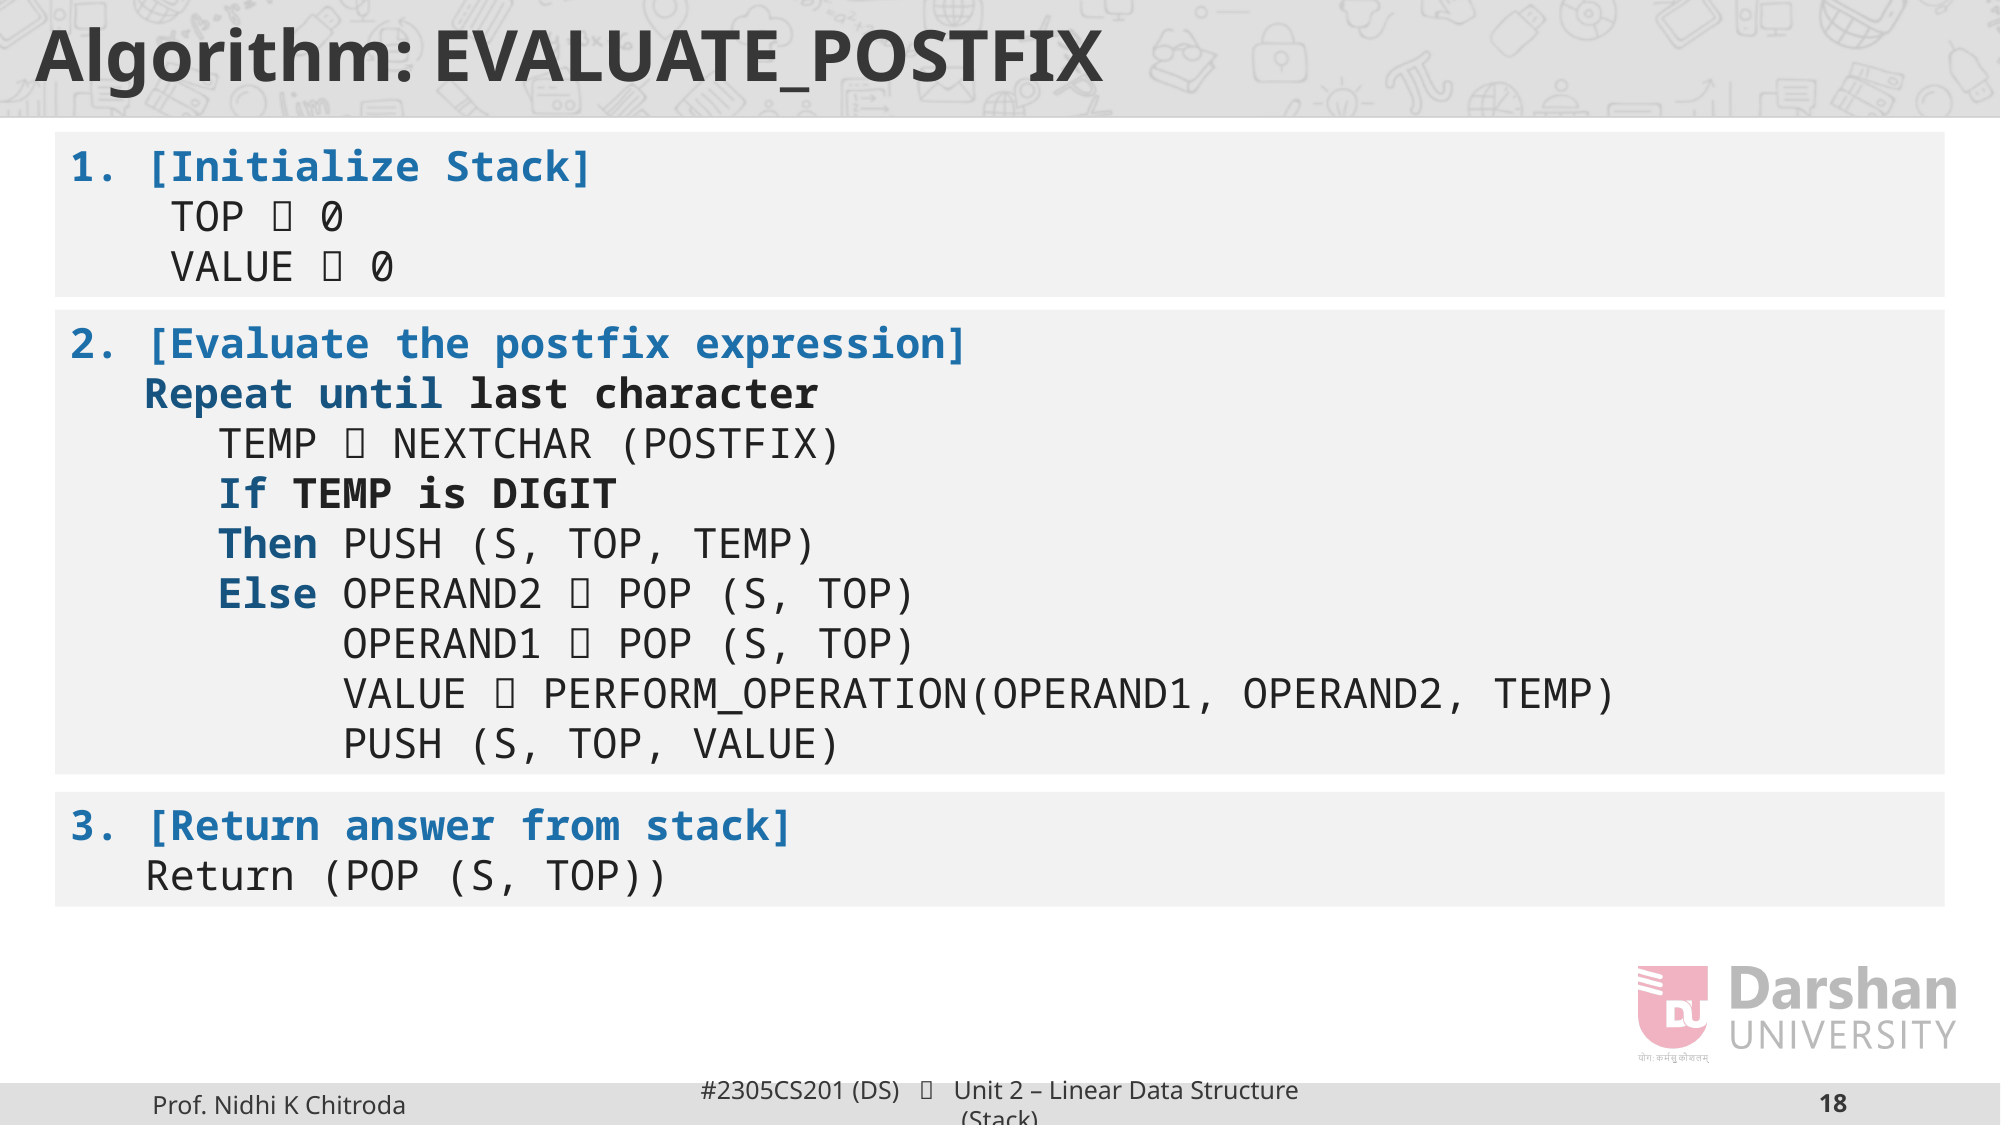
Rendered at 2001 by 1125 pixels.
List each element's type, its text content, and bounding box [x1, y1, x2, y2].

title Algorithm: EVALUATE_POSTFIX [0, 0, 2000, 117]
text_box Priority Queue viewed as a single queue with insertion allowed at any position [1638, 966, 1956, 1063]
text_box 2. [Evaluate the postfix expression] Repeat until last character TEMP  NEXTCHAR (POSTFIX) If TEMP is DIGIT Then PUSH (S, TOP, TEMP) Else OPERAND2  POP (S, TOP) OPERAND1  POP (S, TOP) VALUE  PERFORM_OPERATION(OPERAND1, OPERAND2, TEMP) PUSH (S, TOP, VALUE) [55, 309, 1945, 775]
text_box 1. [Initialize Stack] TOP  0 VALUE  0 [55, 131, 1945, 297]
text_box 3. [Return answer from stack] Return (POP (S, TOP)) [55, 791, 1945, 907]
